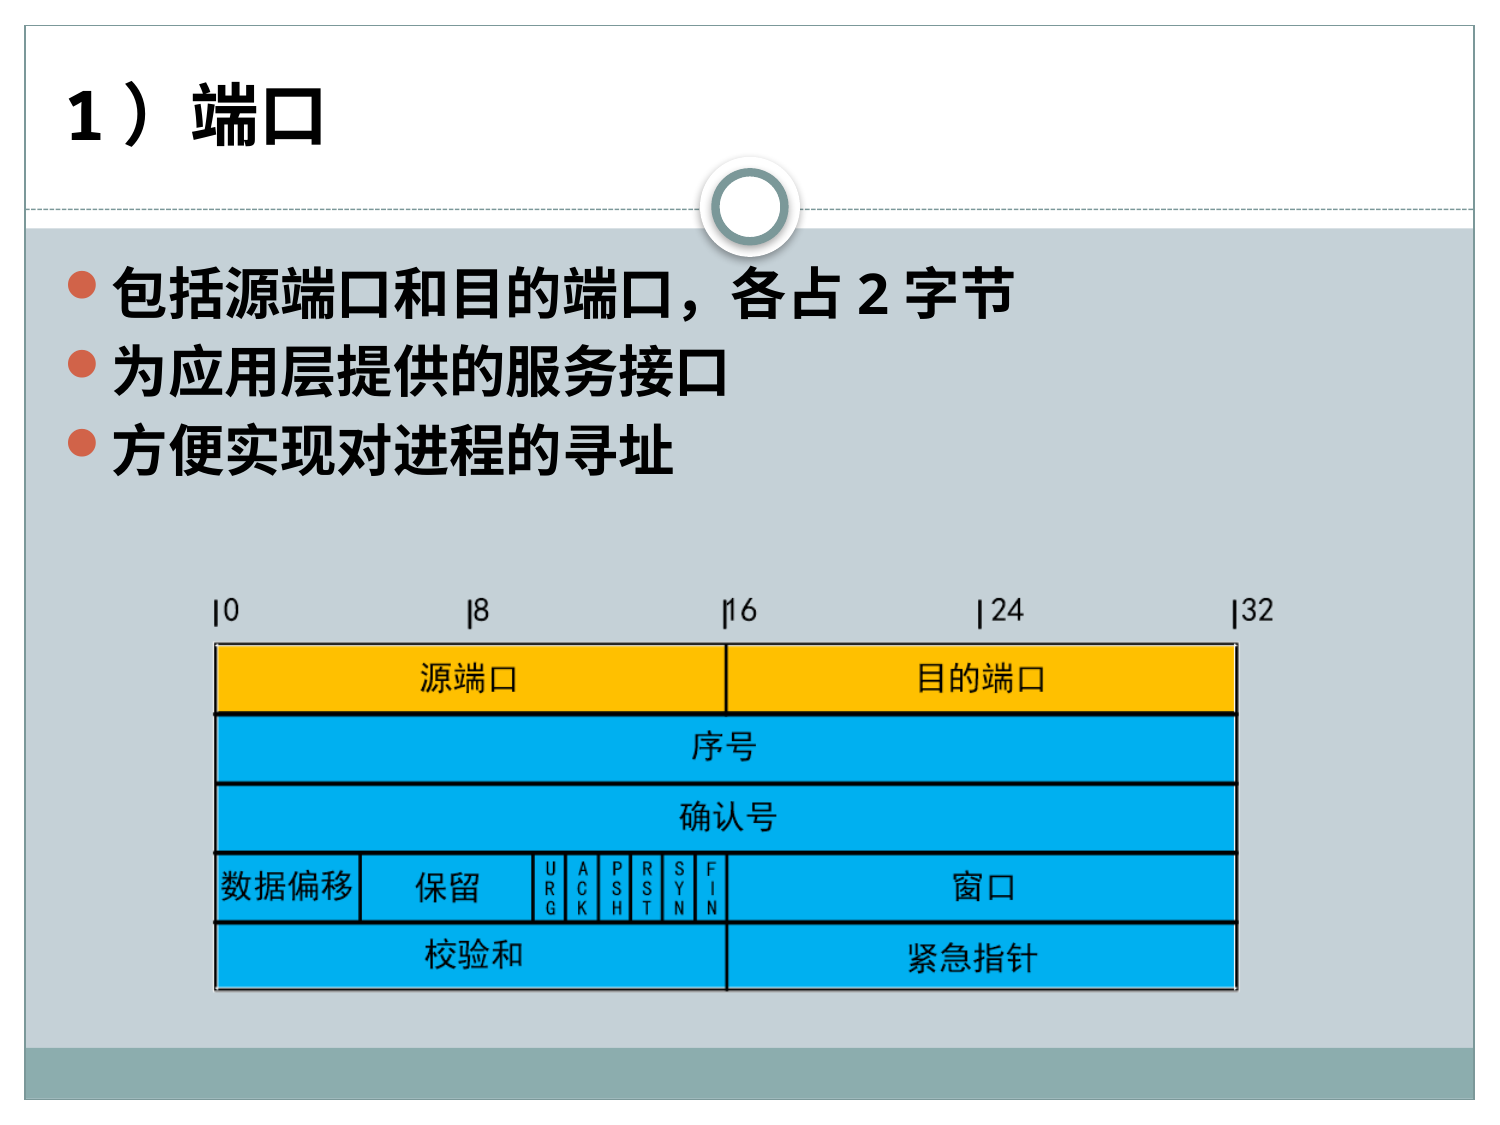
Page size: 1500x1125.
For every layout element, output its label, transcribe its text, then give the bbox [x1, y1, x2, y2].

list 包括源端口和目的端口，各占2字节 为应用层提供的服务接口 方便实现对进程的寻址 [49, 250, 1445, 1001]
title 1）端口 [49, 37, 1450, 162]
picture [159, 574, 1329, 1024]
